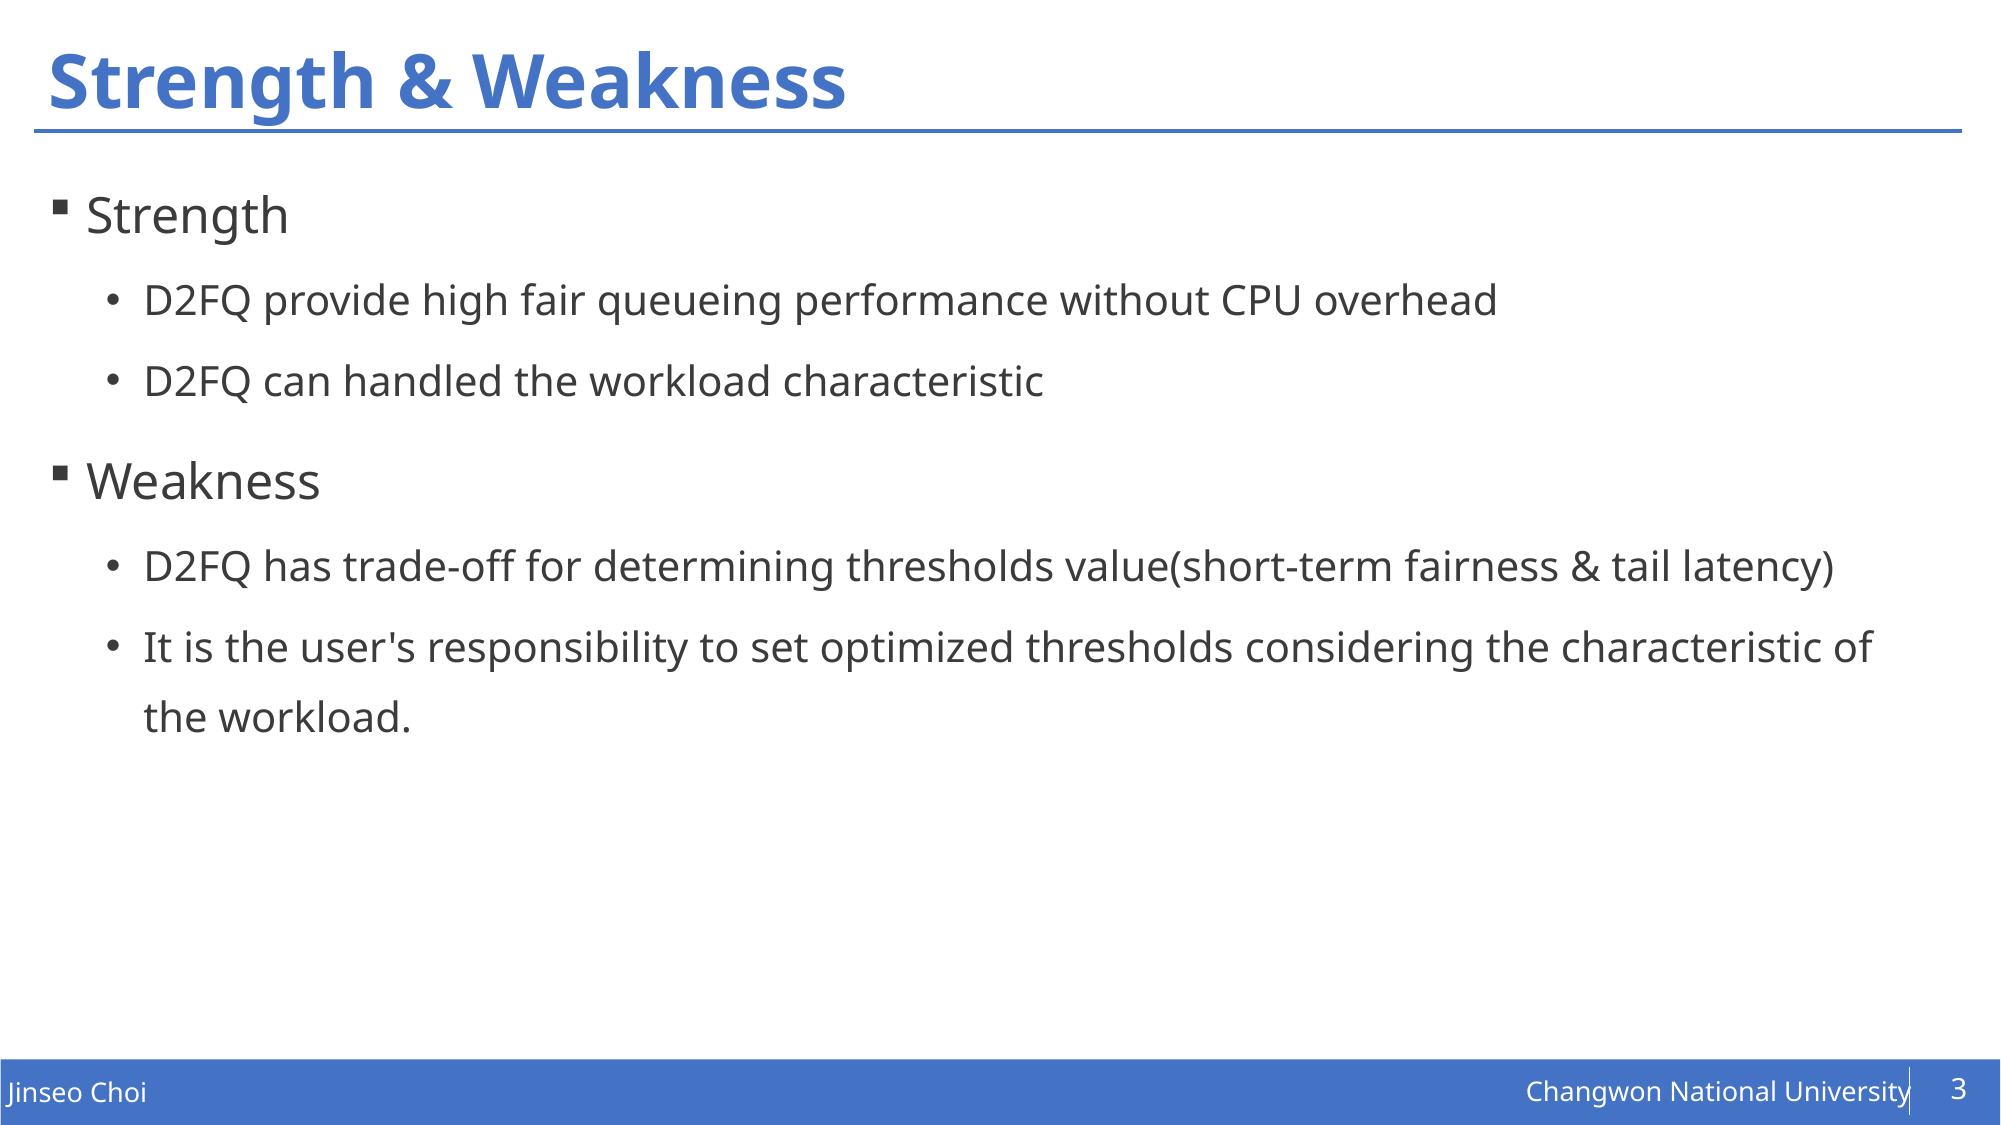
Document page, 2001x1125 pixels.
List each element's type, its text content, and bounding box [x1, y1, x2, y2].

slide_number 3 [1922, 1060, 1996, 1121]
title Strength & Weakness [33, 27, 1963, 143]
list Strength D2FQ provide high fair queueing performance without CPU overhead D2FQ can handled the workload characteristic Weakness D2FQ has trade-off for determining thresholds value(short-term fairness & tail latency) It is the user's responsibility to set optimized thresholds considering the characteristic of the workload. [33, 152, 1963, 997]
